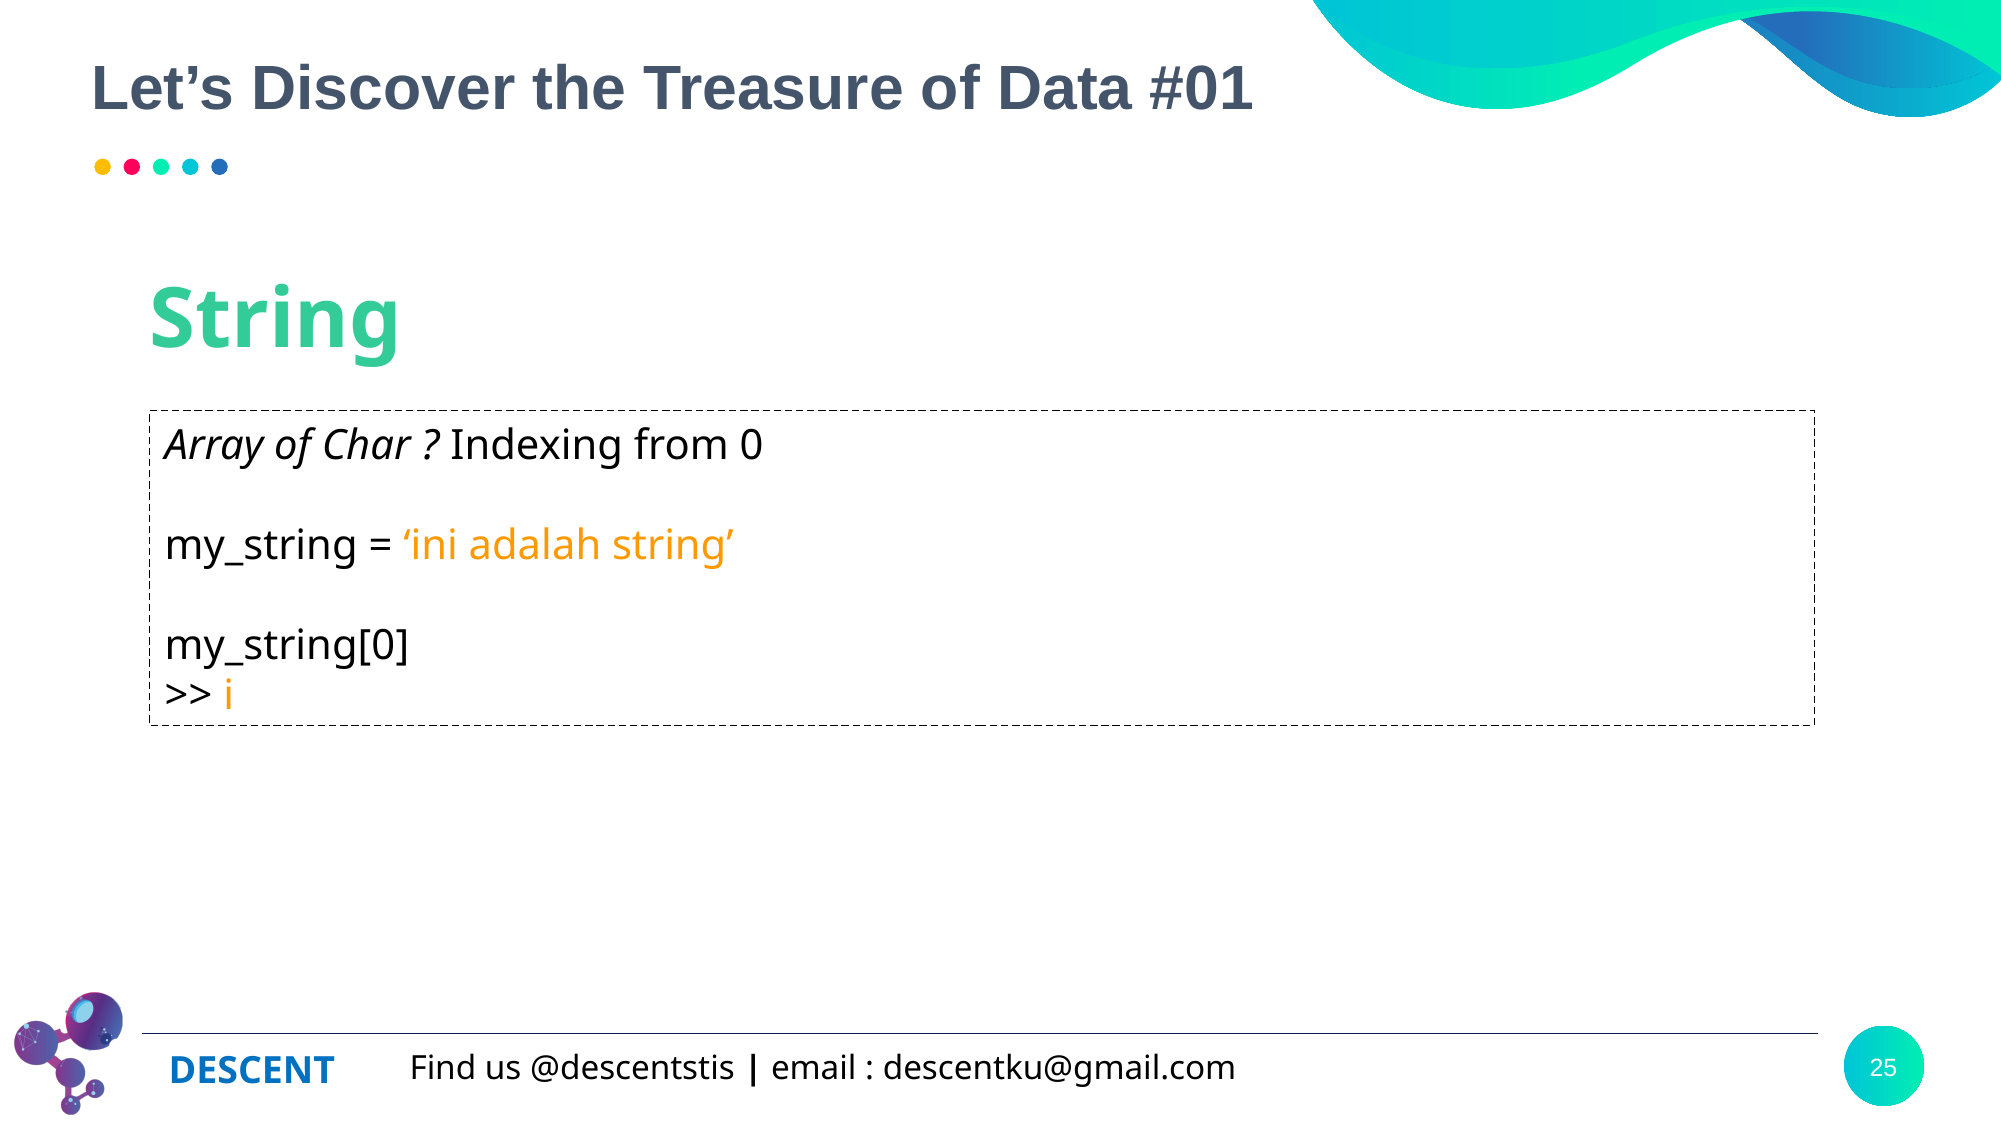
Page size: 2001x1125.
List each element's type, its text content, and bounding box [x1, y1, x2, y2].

slide_number 25 [1837, 1036, 1930, 1096]
text_box String [134, 256, 417, 372]
title Let’s Discover the Treasure of Data #01 [76, 39, 1924, 130]
text_box Array of Char ? Indexing from 0 my_string = ‘ini adalah string’ my_string[0] >> i [149, 410, 1815, 726]
picture [11, 970, 124, 1115]
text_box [1311, 0, 2000, 117]
